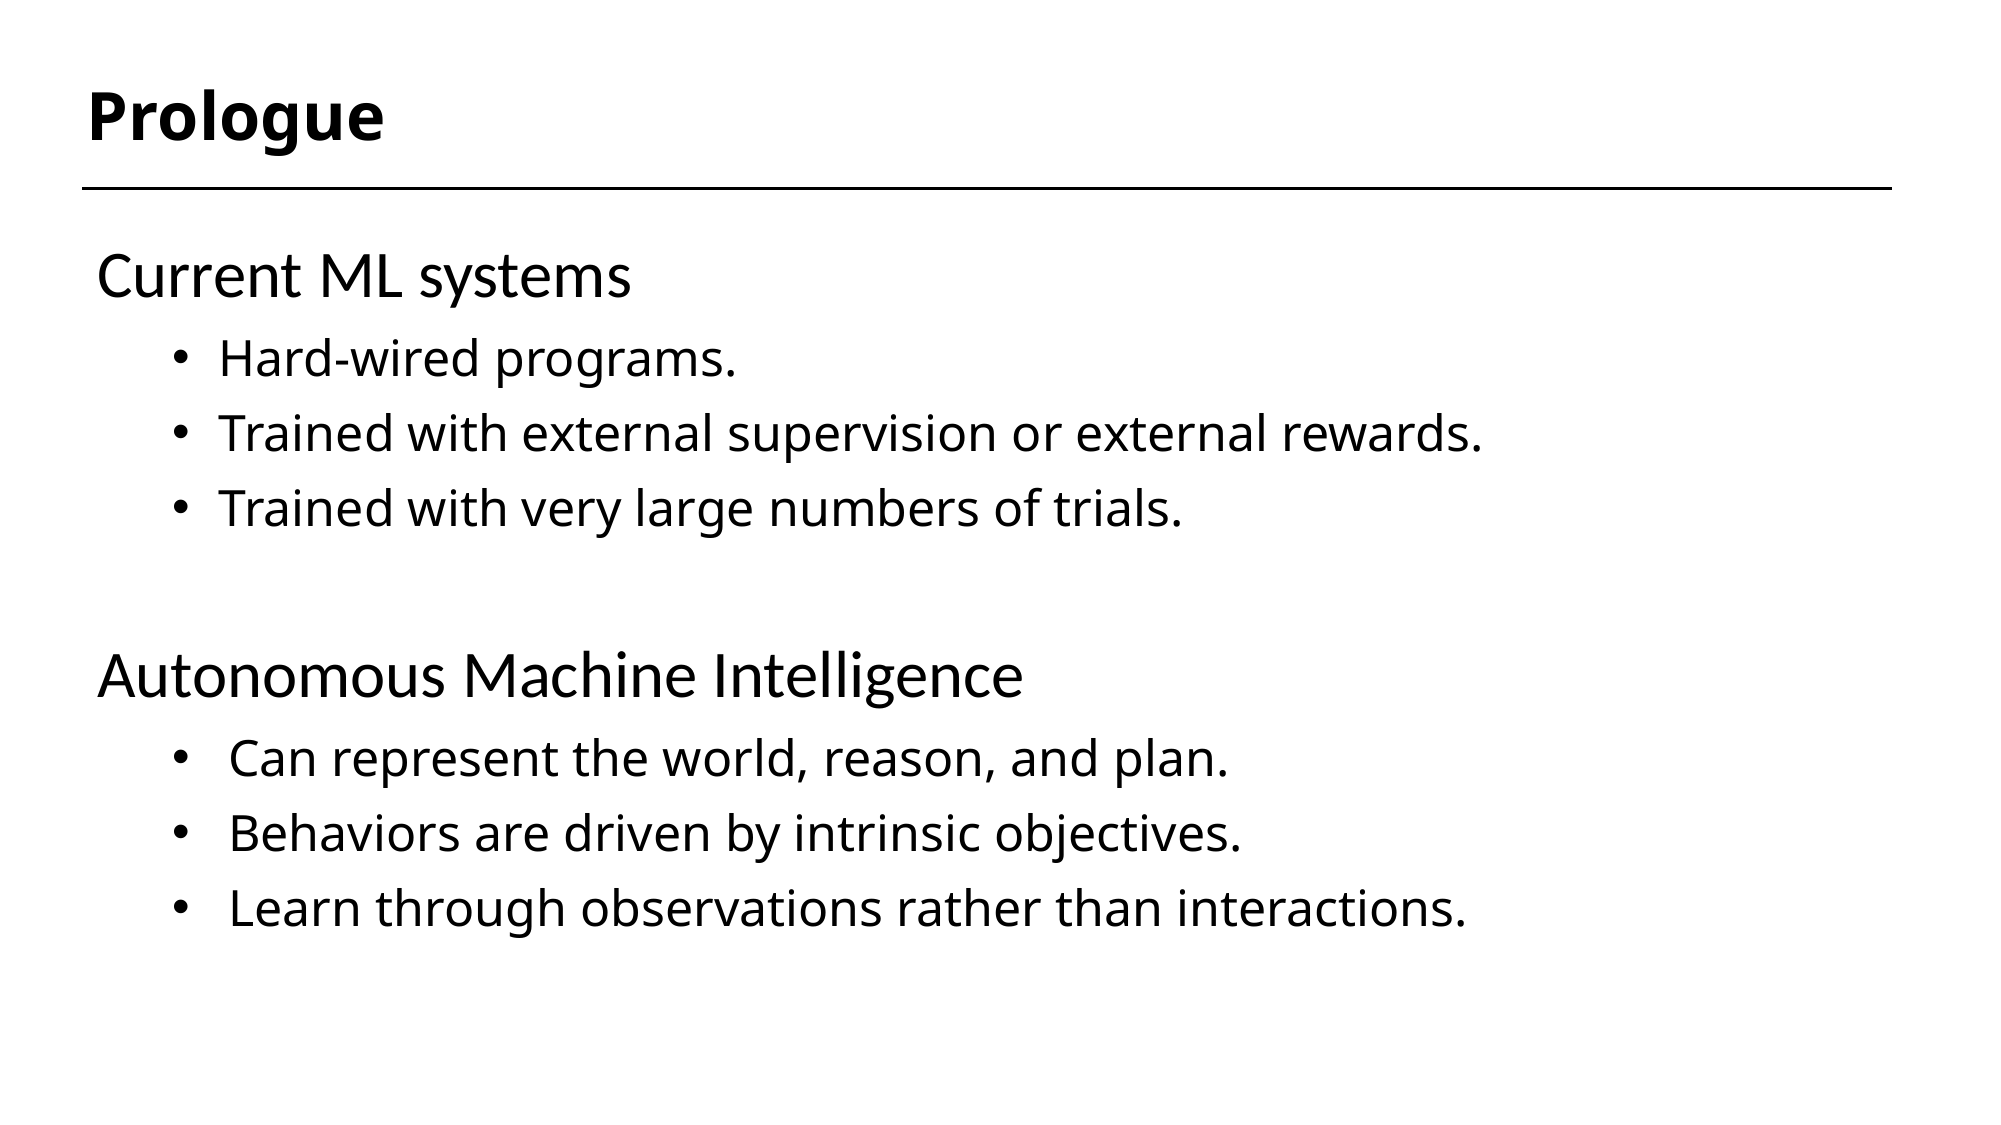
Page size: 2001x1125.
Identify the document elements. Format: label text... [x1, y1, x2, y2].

text_box Prologue [72, 66, 401, 161]
text_box Current ML systems Hard-wired programs. Trained with external supervision or external rewards. Trained with very large numbers of trials. Autonomous Machine Intelligence Can represent the world, reason, and plan. Behaviors are driven by intrinsic objectives. Learn through observations rather than interactions. [82, 203, 1785, 944]
